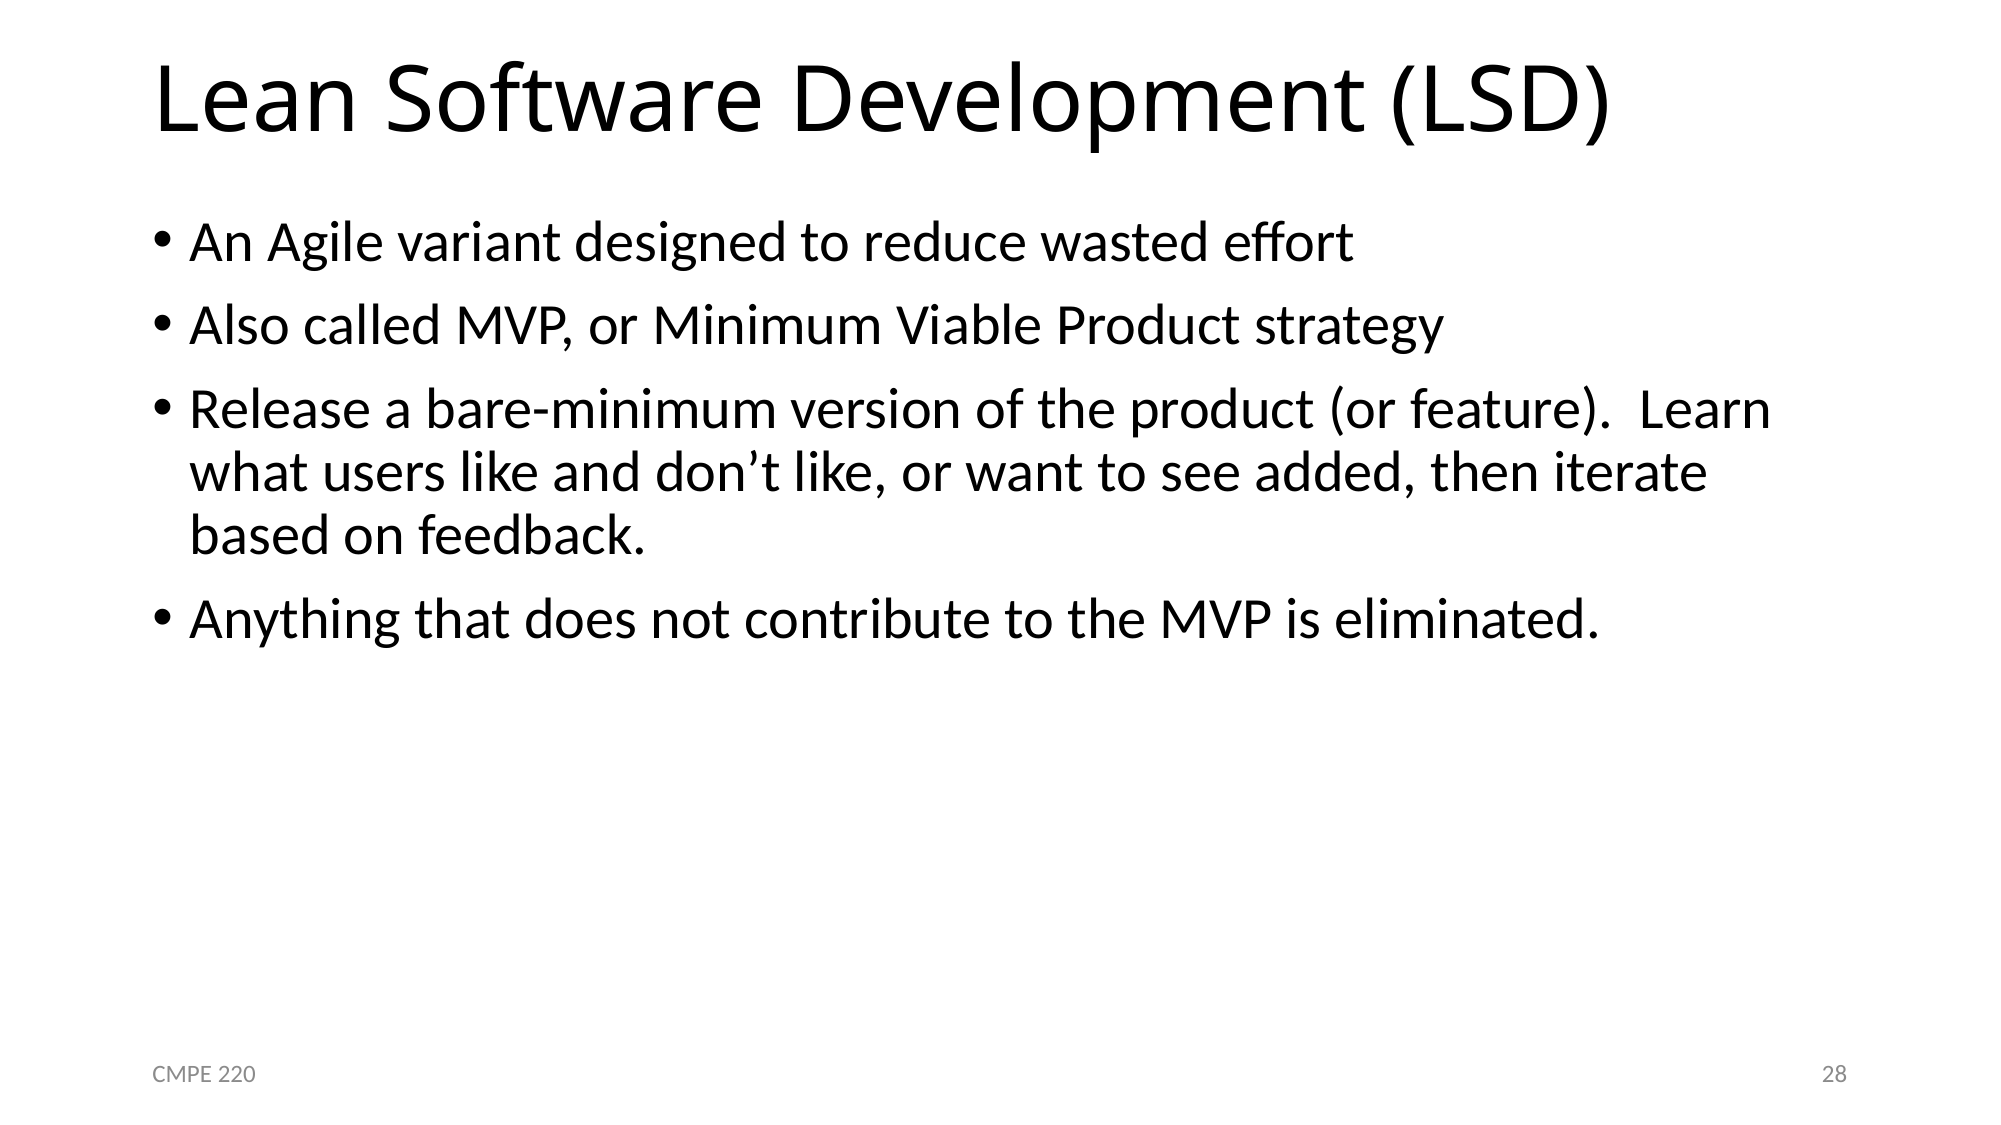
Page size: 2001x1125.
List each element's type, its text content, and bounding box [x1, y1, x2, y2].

list An Agile variant designed to reduce wasted effort Also called MVP, or Minimum Viable Product strategy Release a bare-minimum version of the product (or feature). Learn what users like and don’t like, or want to see added, then iterate based on feedback. Anything that does not contribute to the MVP is eliminated. [137, 203, 1863, 996]
title Lean Software Development (LSD) [137, 0, 1863, 203]
slide_number CMPE 220 [137, 1042, 588, 1103]
slide_number 28 [1412, 1042, 1863, 1103]
